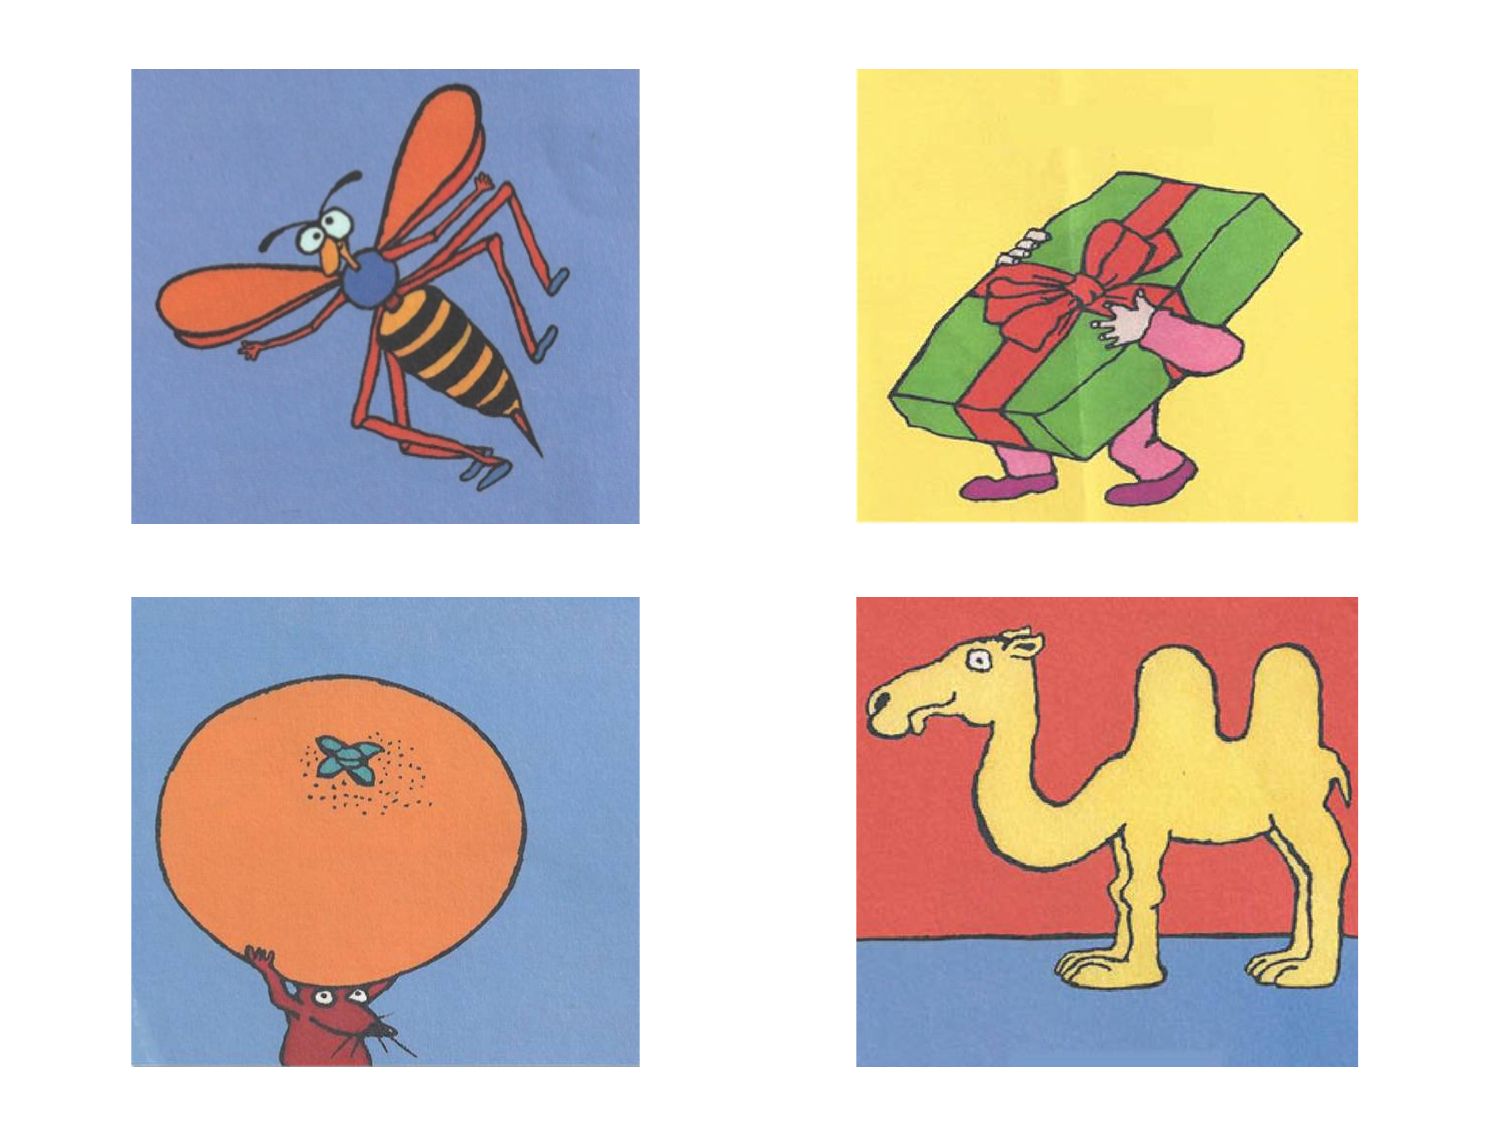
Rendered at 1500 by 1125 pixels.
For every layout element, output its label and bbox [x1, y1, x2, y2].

picture [131, 69, 640, 524]
picture [855, 597, 1359, 1067]
picture [855, 69, 1359, 524]
picture [131, 597, 640, 1067]
